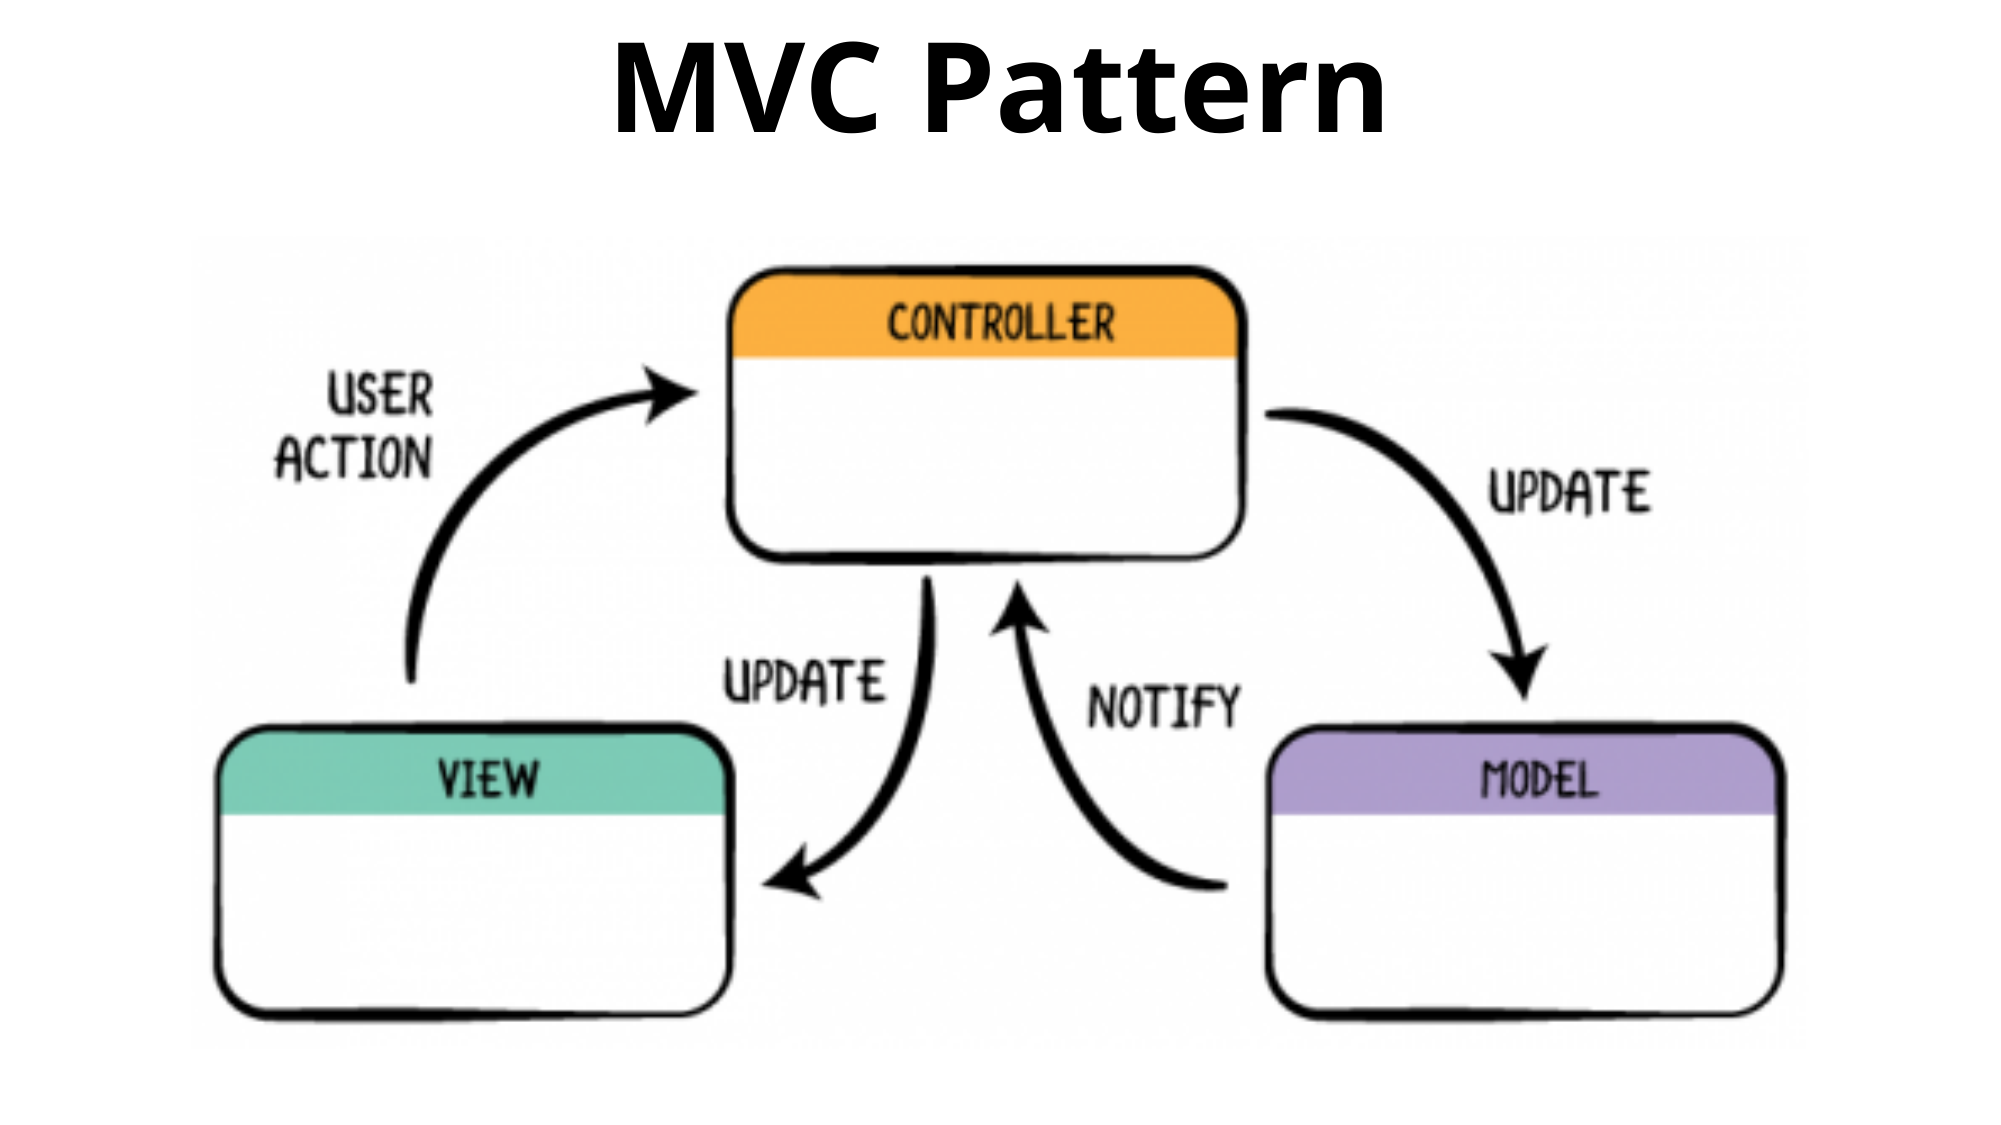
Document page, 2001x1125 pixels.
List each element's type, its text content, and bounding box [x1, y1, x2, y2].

picture [191, 236, 1809, 1049]
text_box MVC Pattern [487, 0, 1513, 165]
